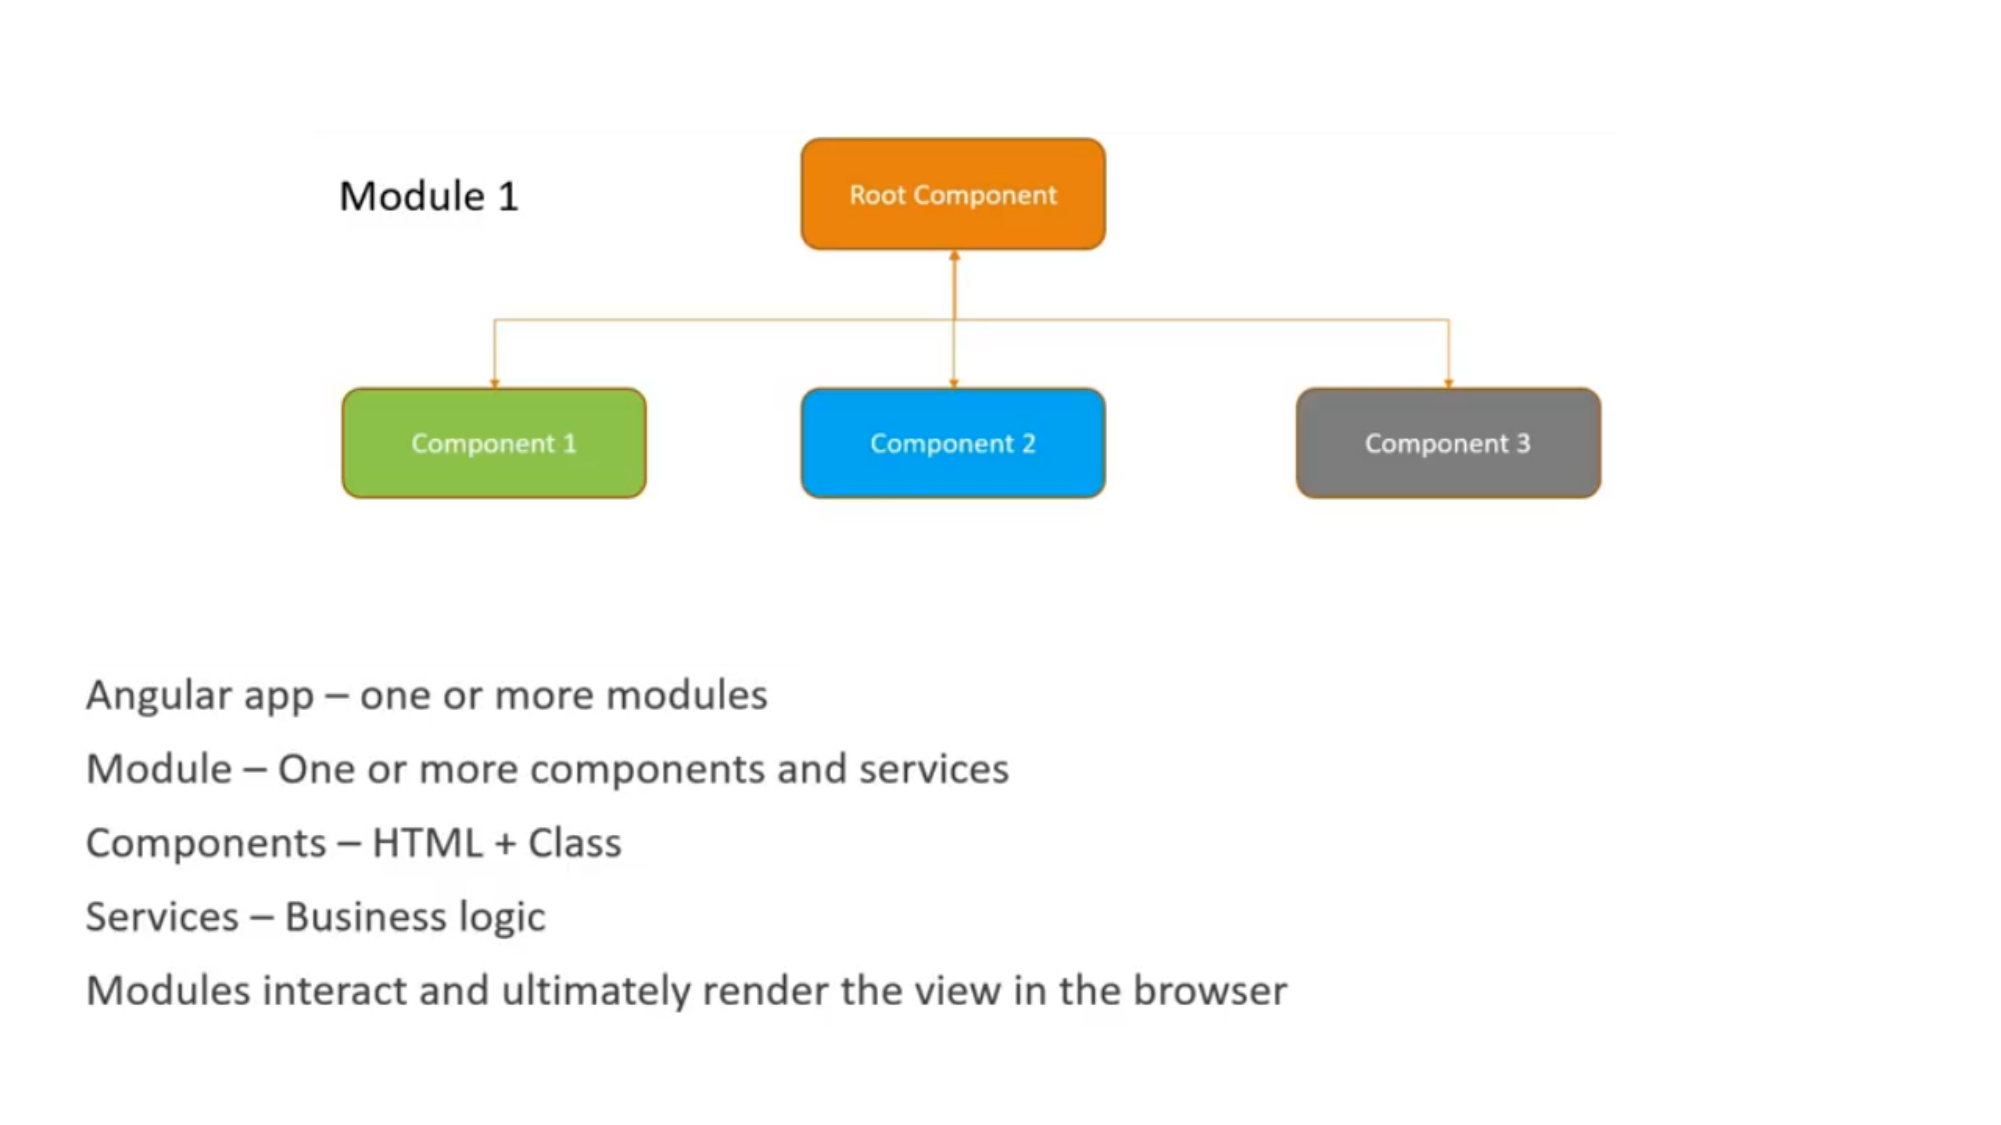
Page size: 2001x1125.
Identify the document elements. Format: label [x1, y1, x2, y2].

picture [314, 131, 1648, 561]
picture [71, 663, 1358, 1085]
